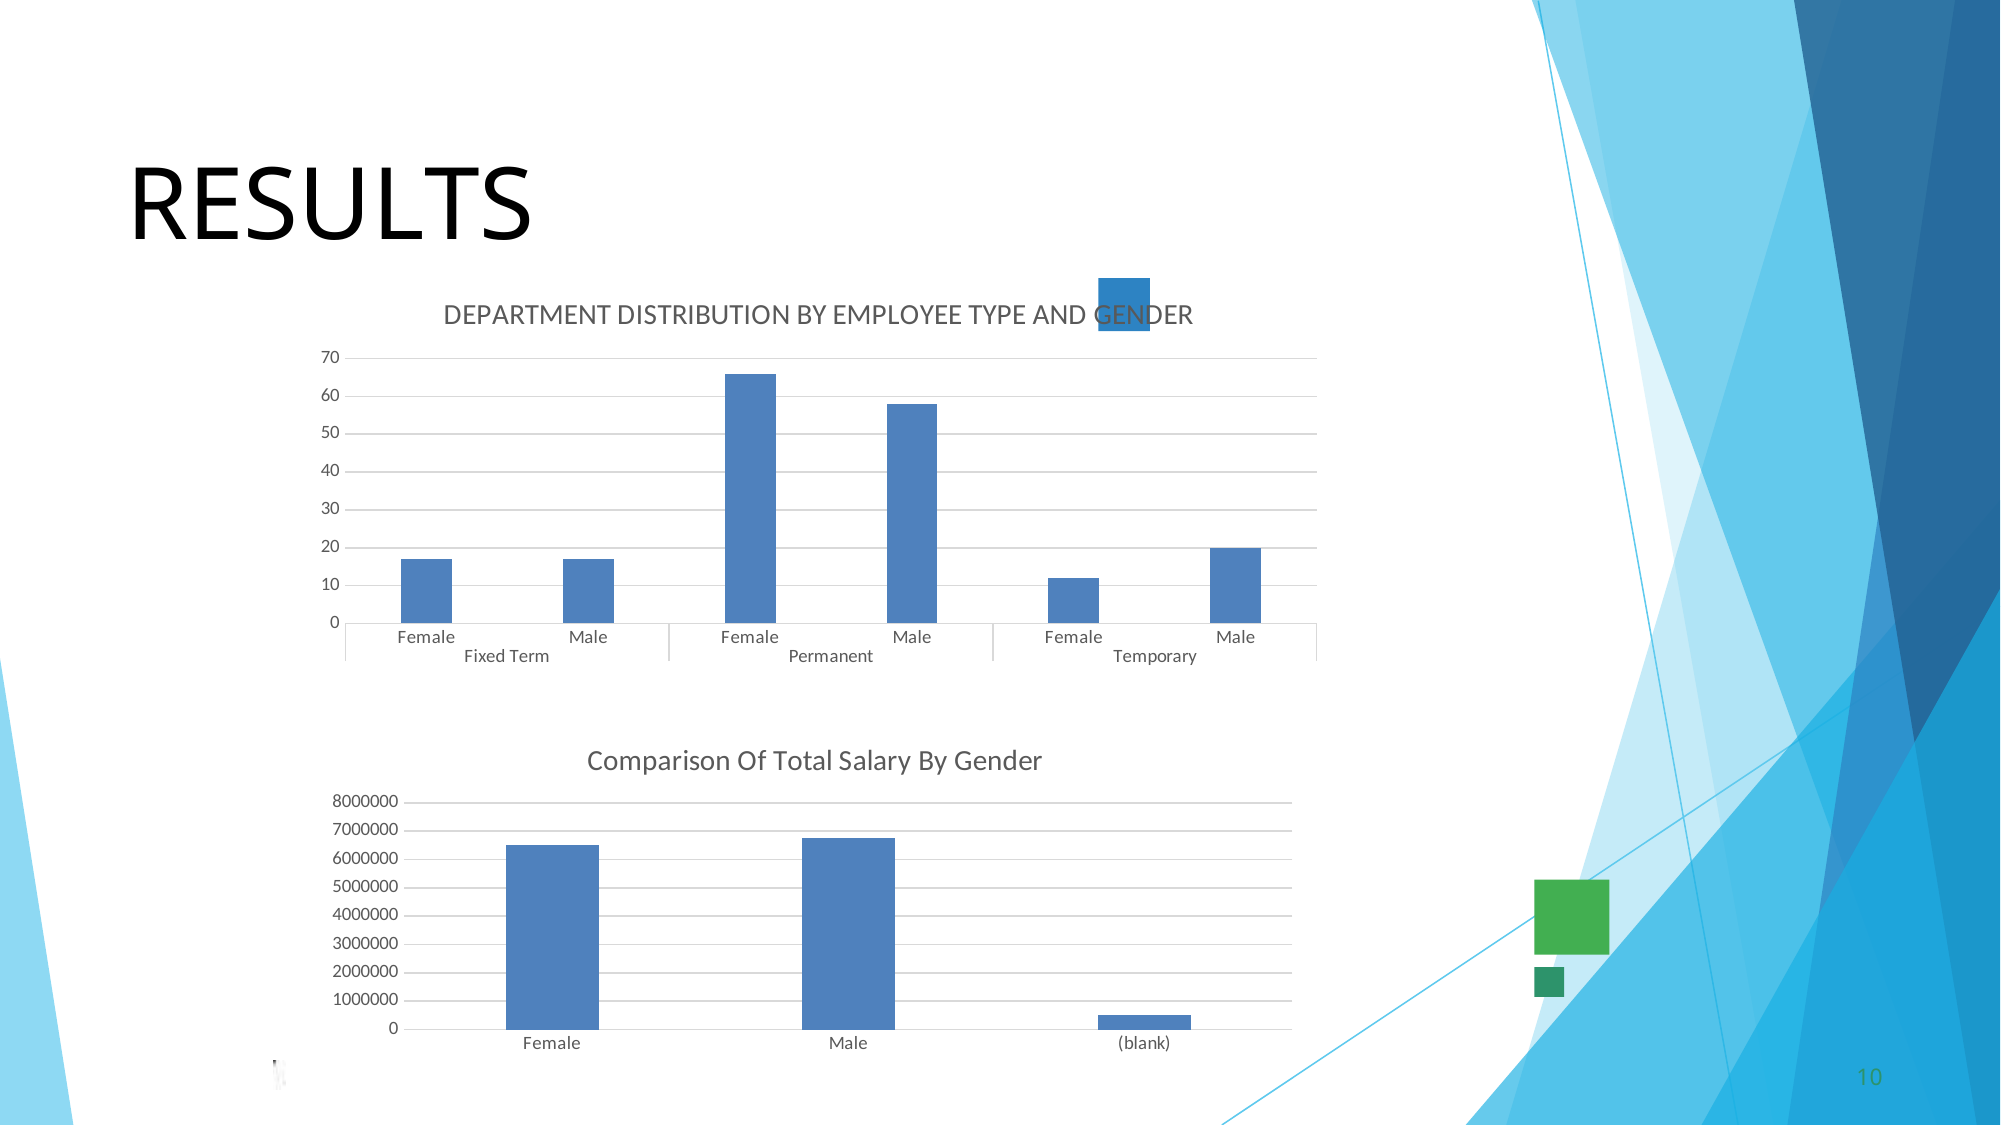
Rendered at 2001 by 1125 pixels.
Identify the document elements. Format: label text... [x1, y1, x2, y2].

chart [312, 724, 1313, 1062]
text_box [1534, 967, 1565, 997]
text_box 10 [1849, 1061, 1888, 1095]
text_box [1534, 879, 1610, 955]
picture [273, 1060, 287, 1091]
chart [299, 277, 1338, 676]
title RESULTS [123, 137, 1513, 620]
